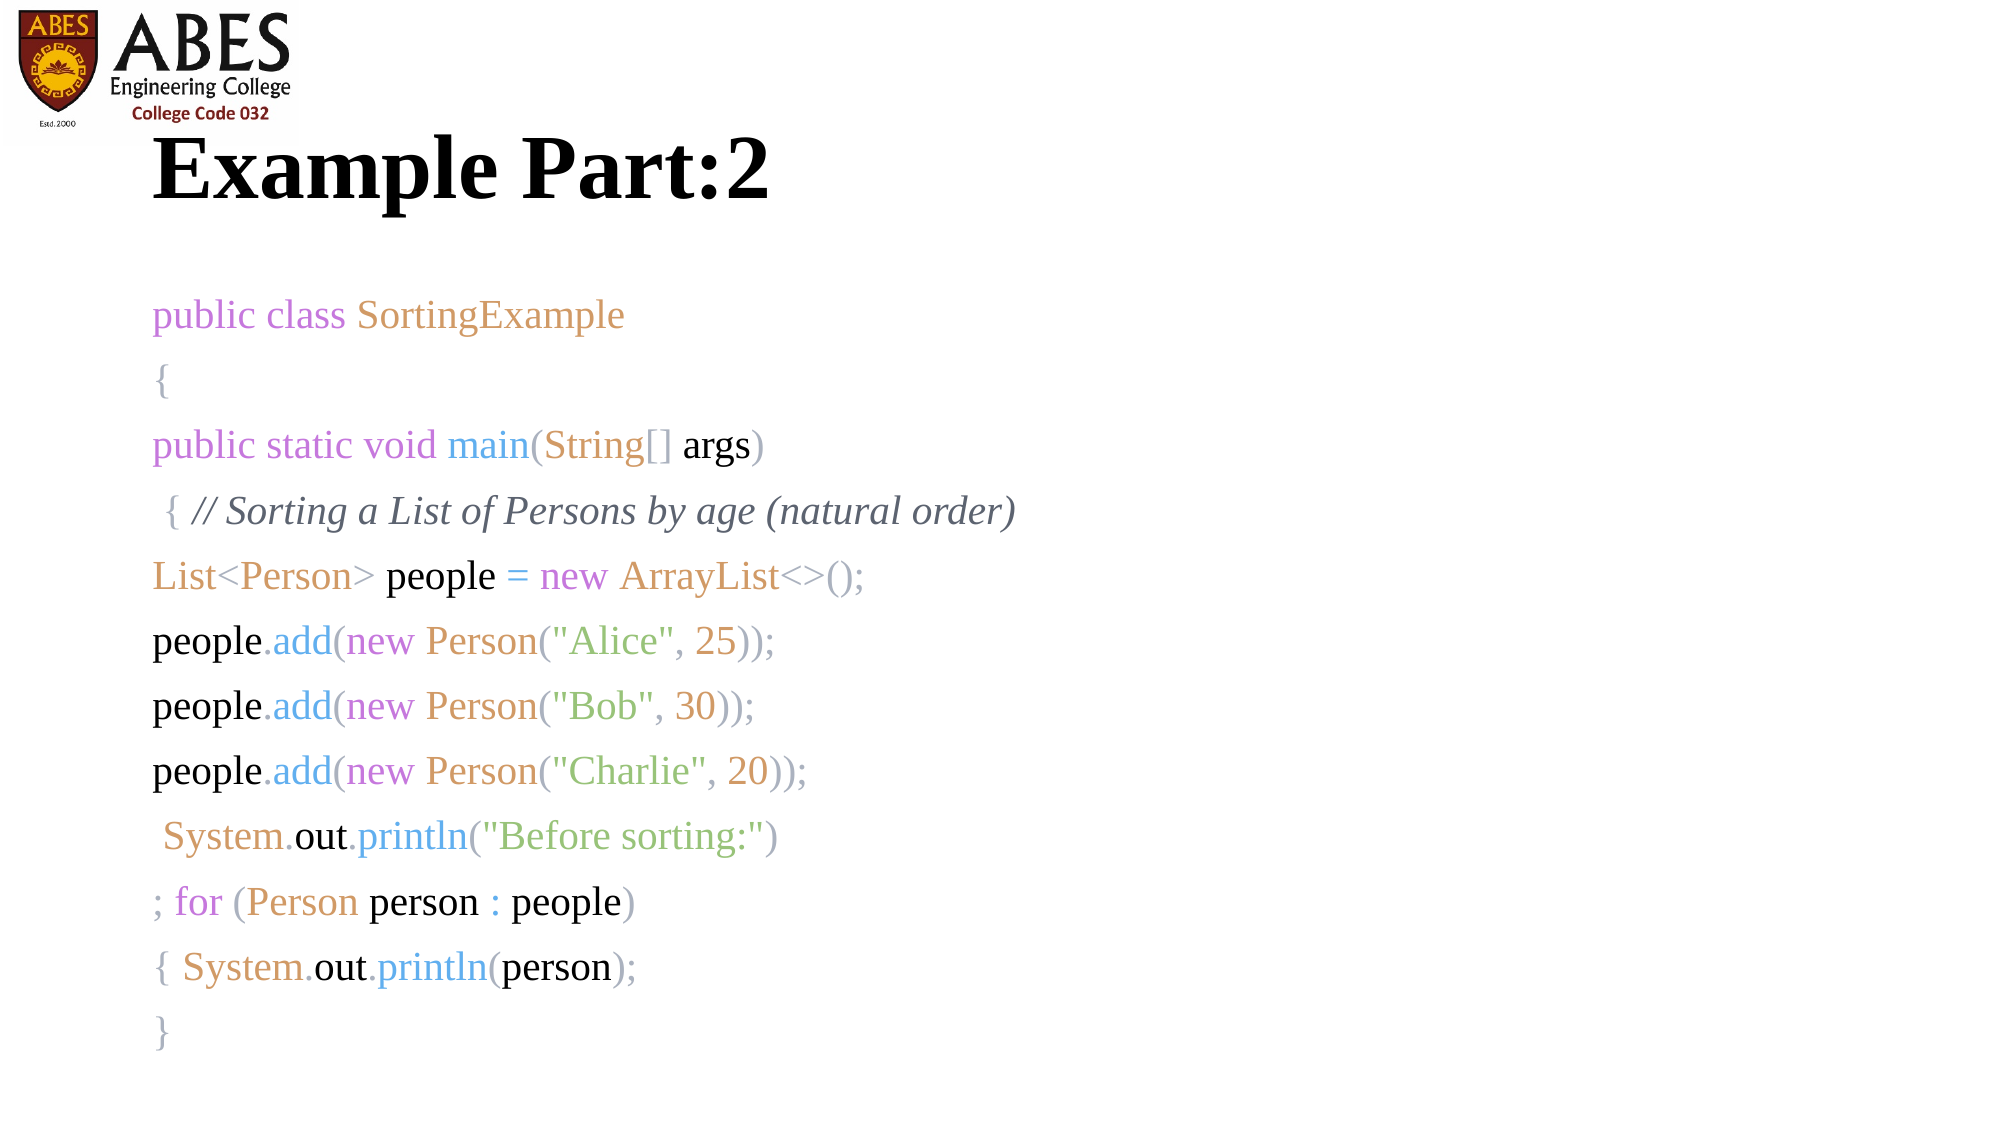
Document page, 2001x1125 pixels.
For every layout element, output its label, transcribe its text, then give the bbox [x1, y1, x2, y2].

list public class SortingExample { public static void main(String[] args) { // Sorting a List of Persons by age (natural order) List<Person> people = new ArrayList<>(); people.add(new Person("Alice", 25)); people.add(new Person("Bob", 30)); people.add(new Person("Charlie", 20)); System.out.println("Before sorting:") ; for (Person person : people) { System.out.println(person); } [137, 285, 1863, 1065]
picture [3, 0, 299, 146]
title Example Part:2 [137, 59, 1863, 278]
